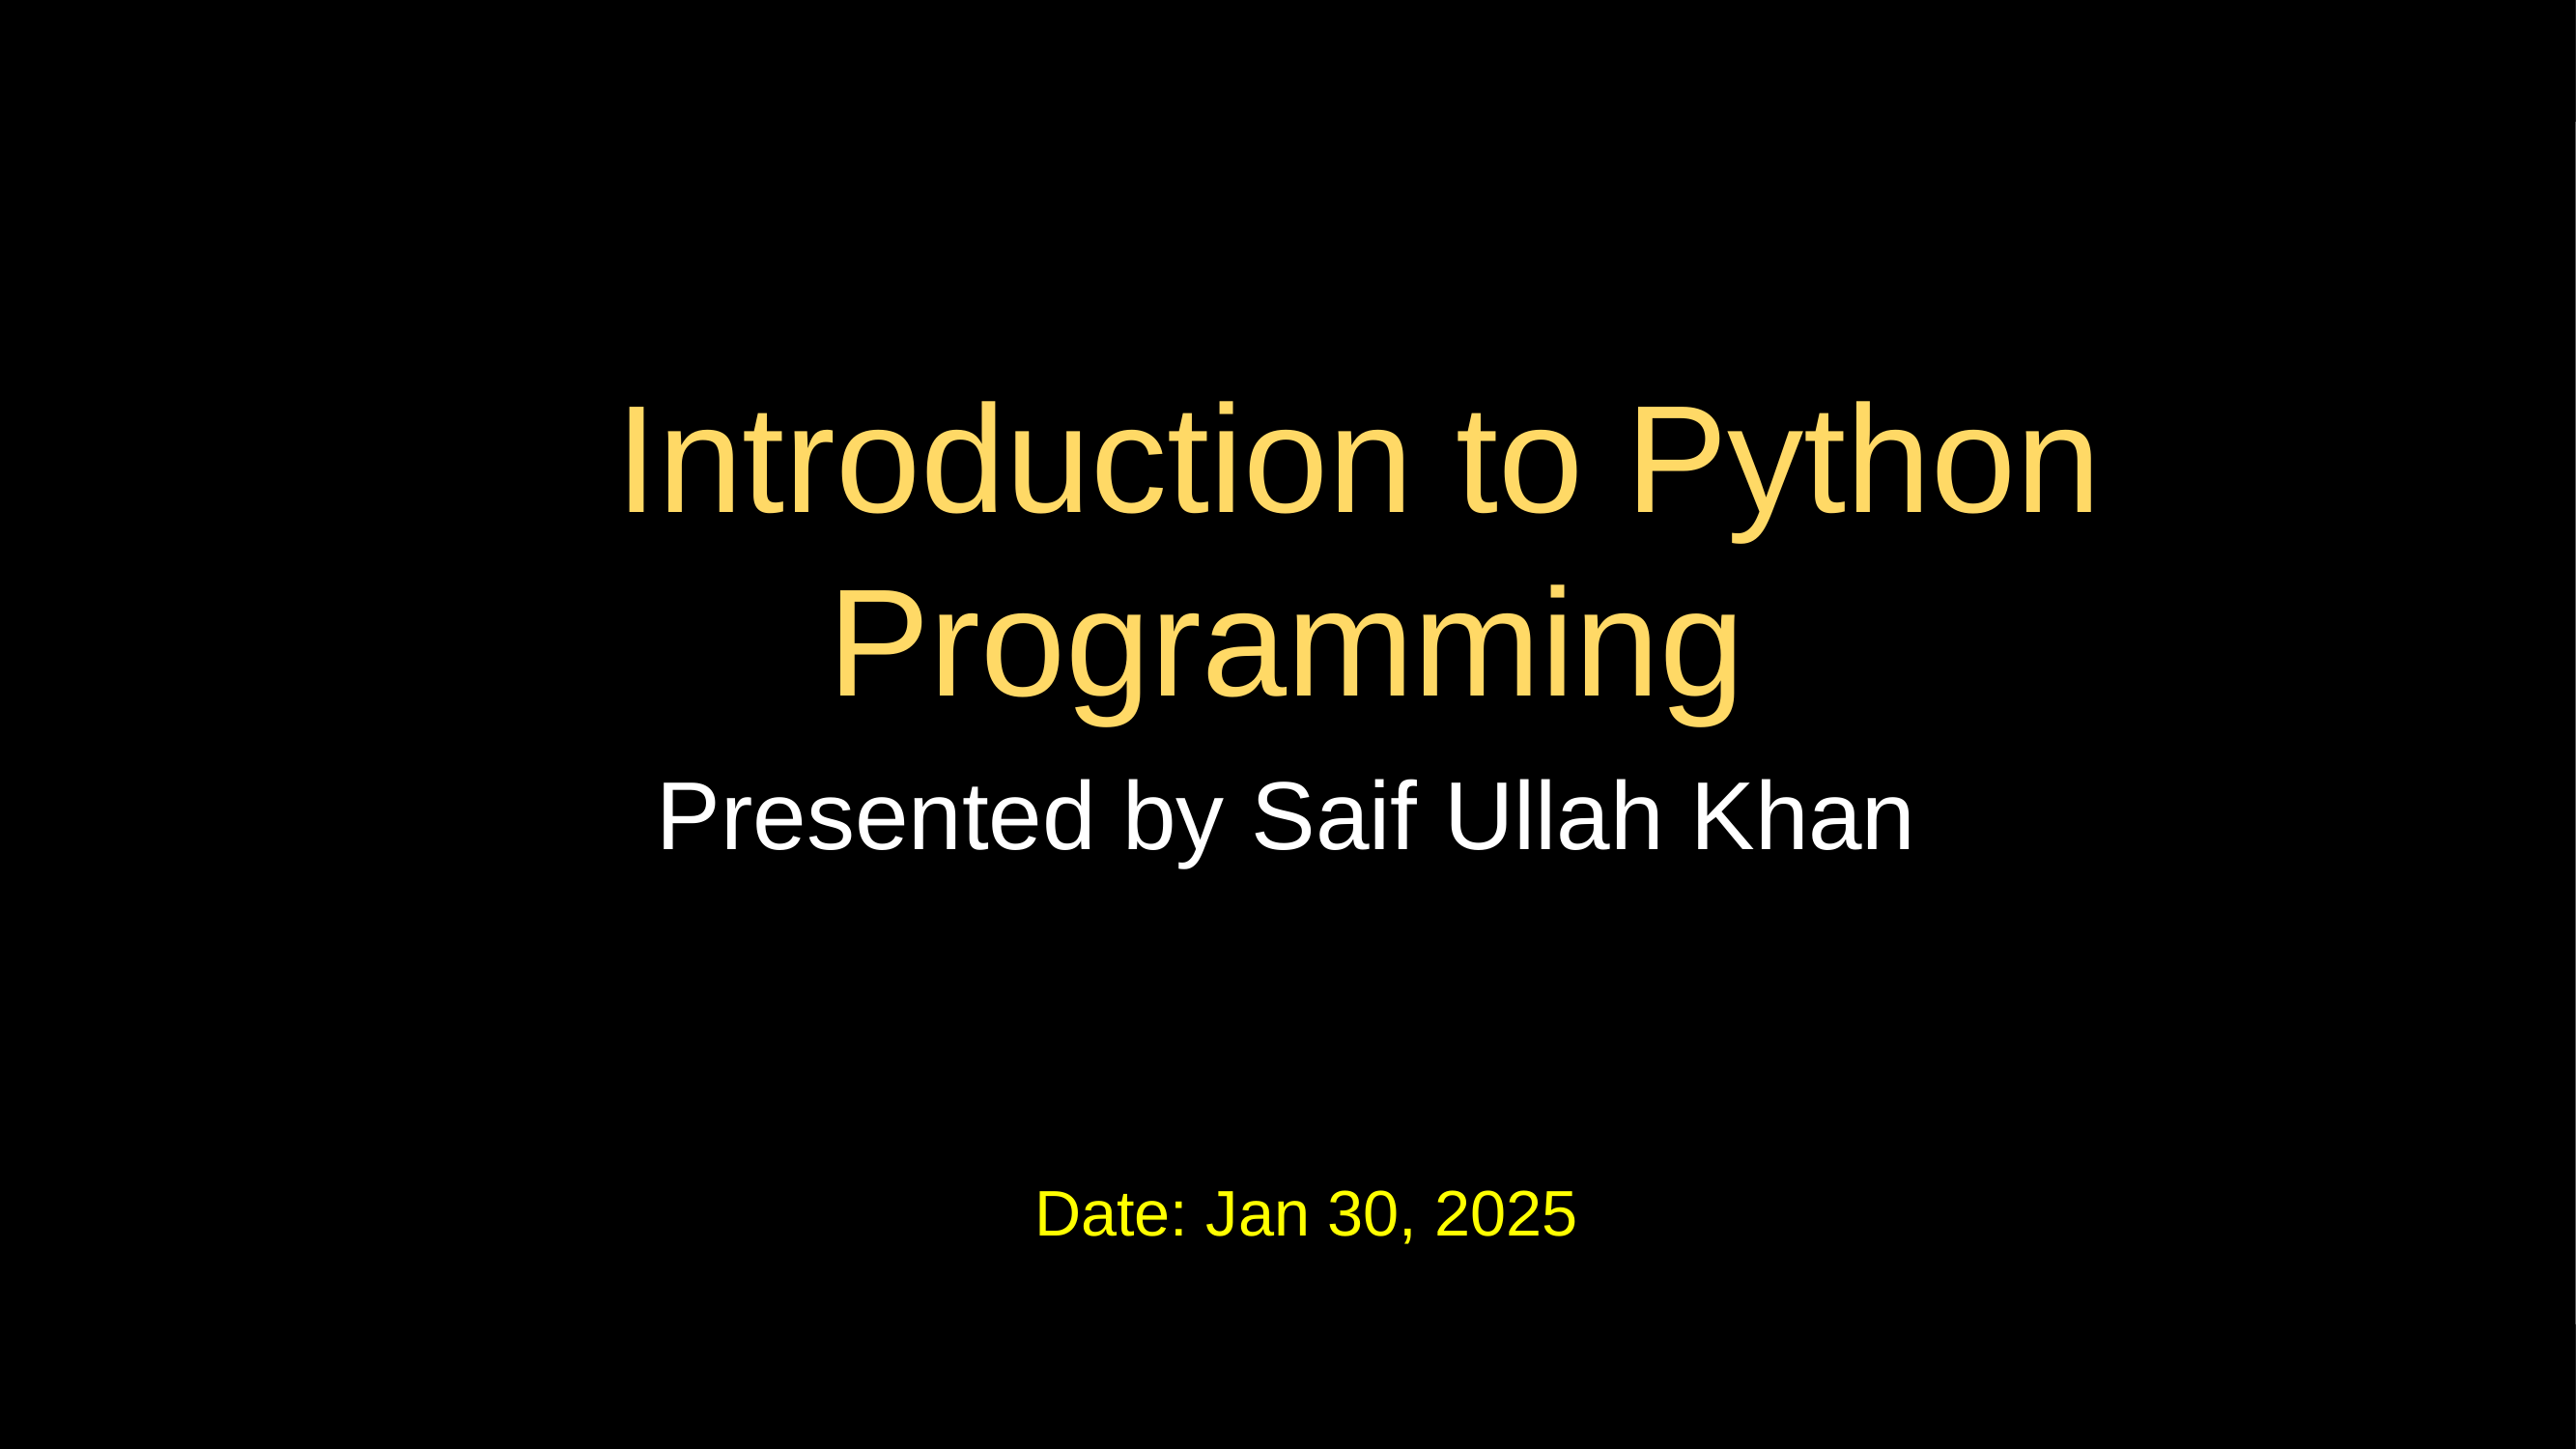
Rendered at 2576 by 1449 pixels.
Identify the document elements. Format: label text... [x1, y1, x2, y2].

list Presented by Saif Ullah Khan [183, 746, 2391, 914]
title Introduction to Python Programming [183, 243, 2391, 733]
text_box Date: Jan 30, 2025 [646, 1129, 1967, 1292]
